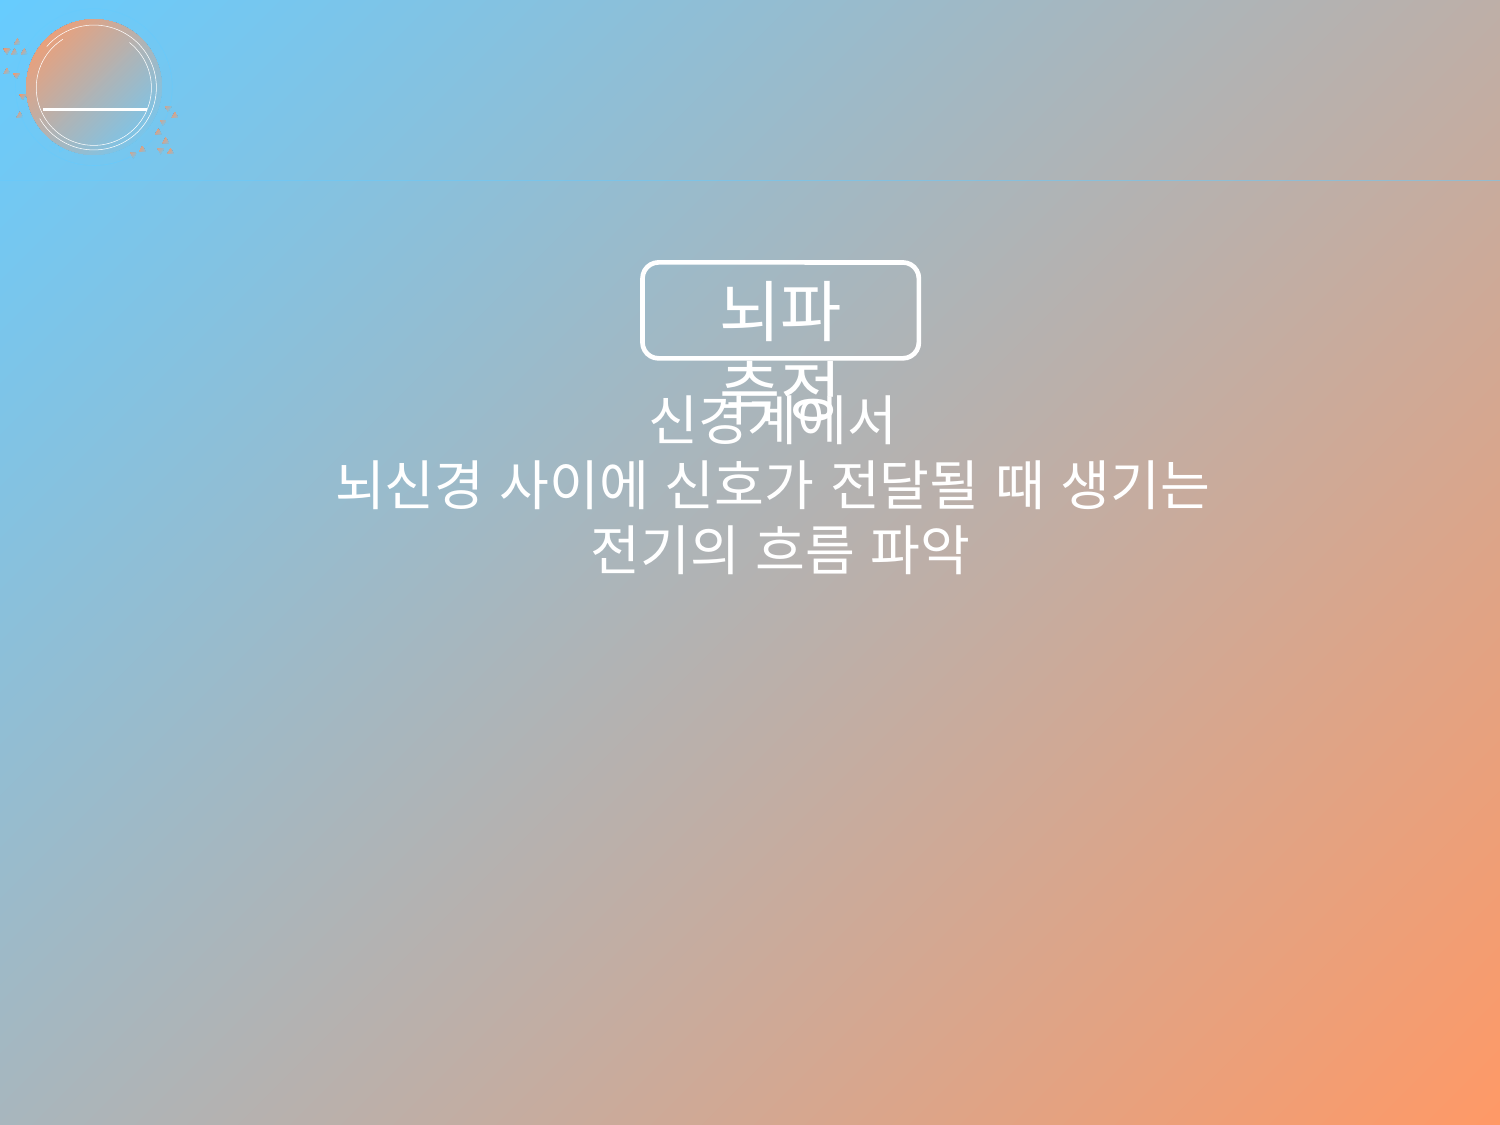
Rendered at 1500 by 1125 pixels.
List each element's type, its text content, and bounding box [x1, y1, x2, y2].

text_box 신경계에서 뇌신경 사이에 신호가 전달될 때 생기는 전기의 흐름 파악 [270, 378, 1291, 589]
text_box 뉴로 마케팅의 종류 및 활용사례 [376, 37, 1206, 129]
text_box 뇌파 측정 [642, 262, 919, 378]
